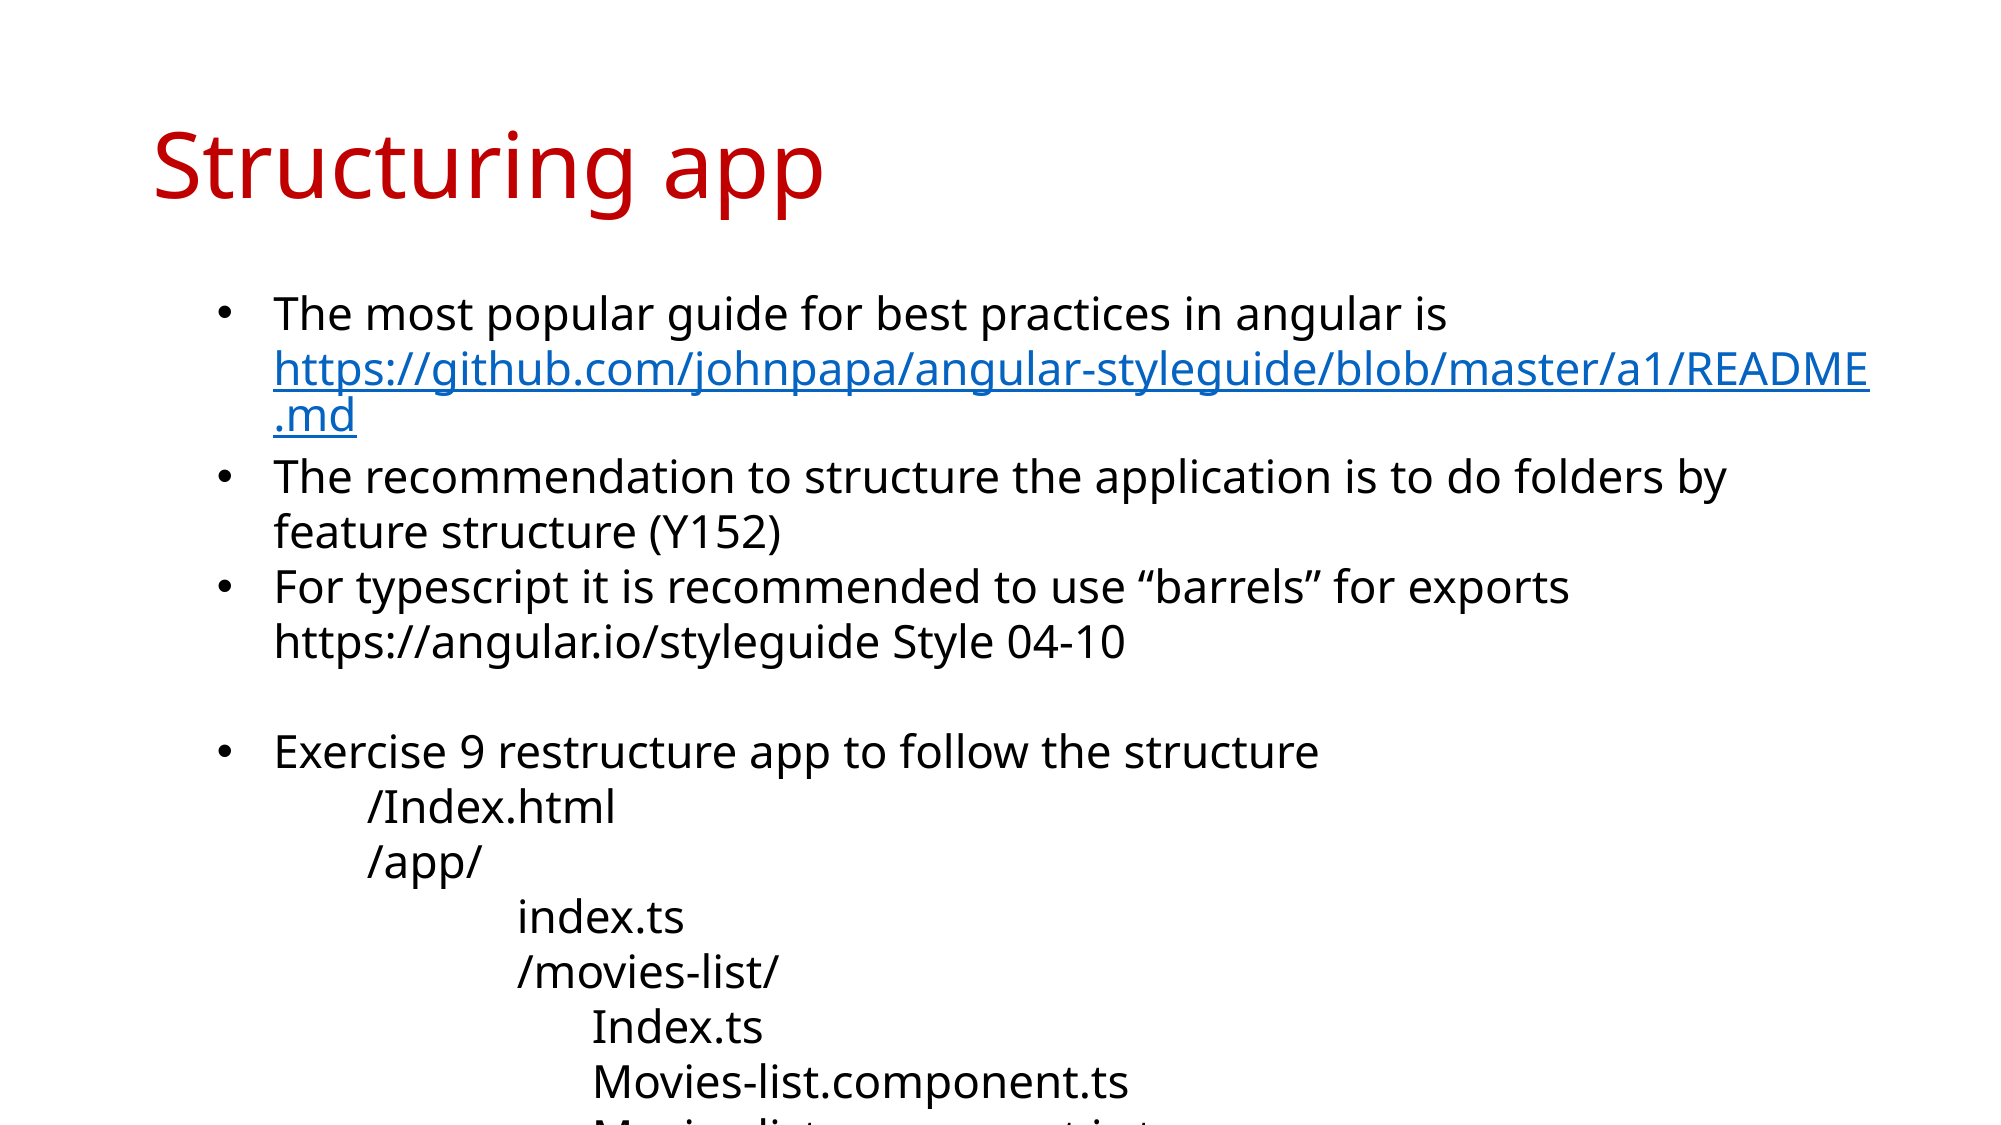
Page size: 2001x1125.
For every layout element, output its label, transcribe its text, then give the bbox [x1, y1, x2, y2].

text_box The most popular guide for best practices in angular is https://github.com/johnpapa/angular-styleguide/blob/master/a1/README.md The recommendation to structure the application is to do folders by feature structure (Y152) For typescript it is recommended to use “barrels” for exports https://angular.io/styleguide Style 04-10 Exercise 9 restructure app to follow the structure /Index.html /app/ index.ts /movies-list/ Index.ts Movies-list.component.ts Movies-list.component.js.ts [202, 277, 1891, 1125]
title Structuring app [137, 59, 1863, 278]
